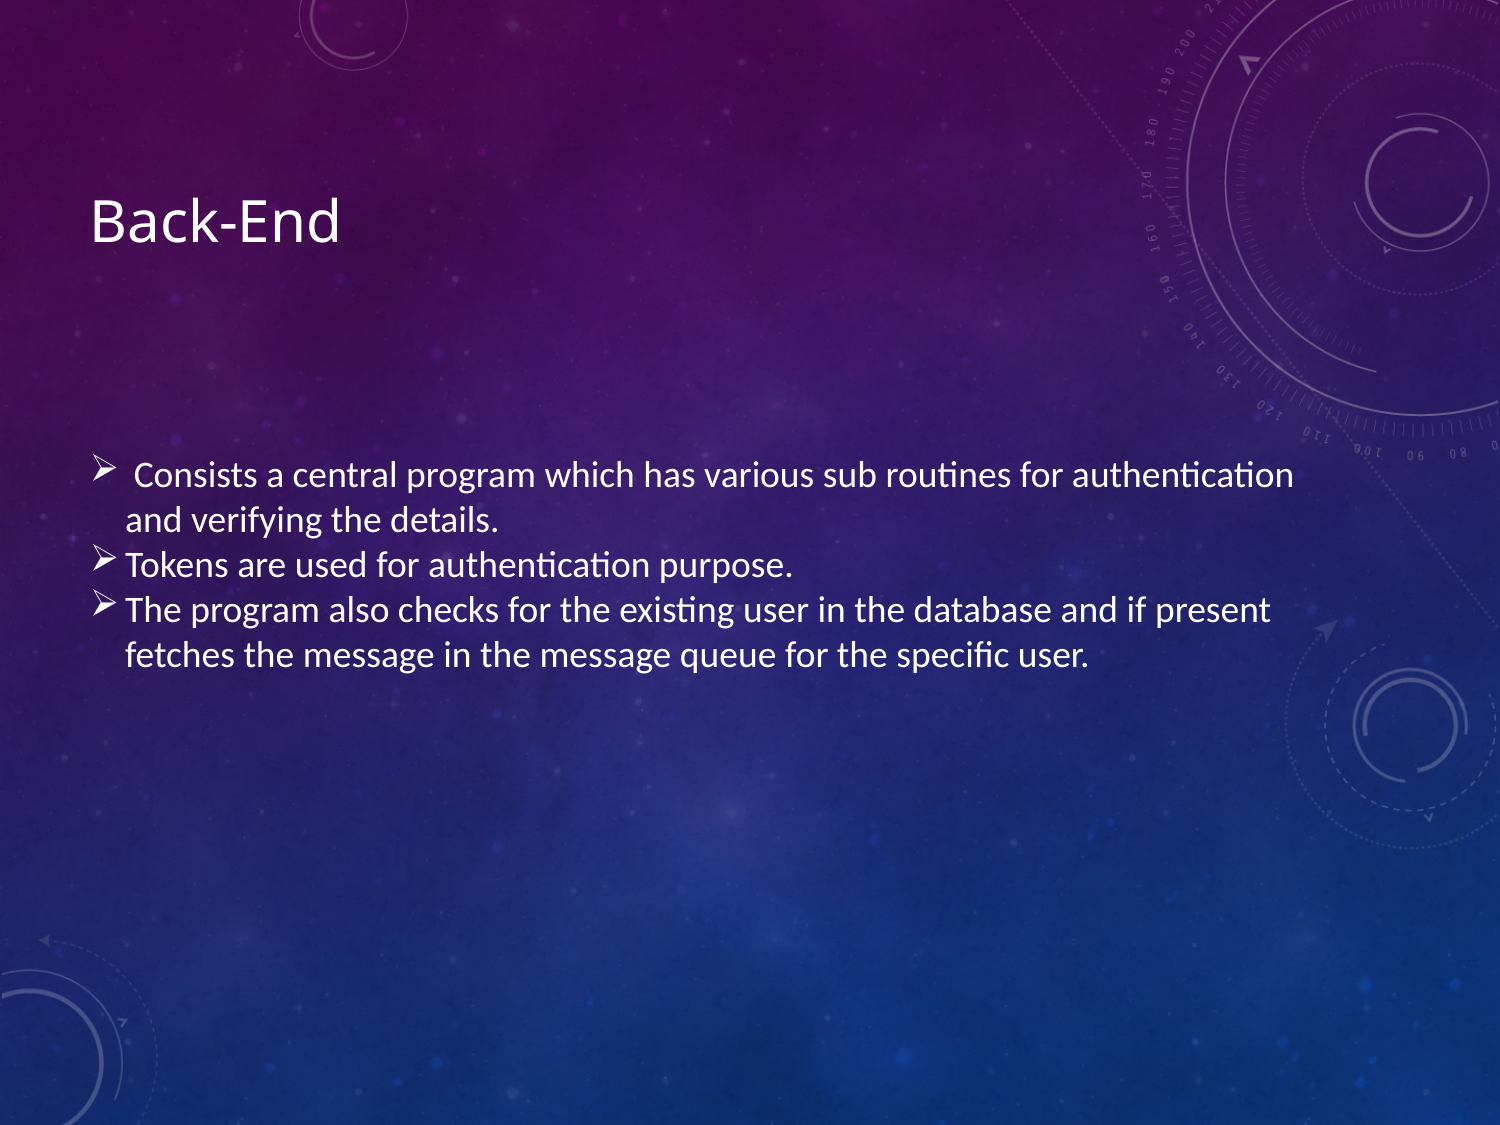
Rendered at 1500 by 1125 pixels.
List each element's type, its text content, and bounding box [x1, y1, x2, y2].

text_box Back-End [75, 99, 1350, 287]
text_box Consists a central program which has various sub routines for authentication and verifying the details. Tokens are used for authentication purpose. The program also checks for the existing user in the database and if present fetches the message in the message queue for the specific user. [75, 287, 1350, 838]
picture [0, 0, 1500, 1125]
